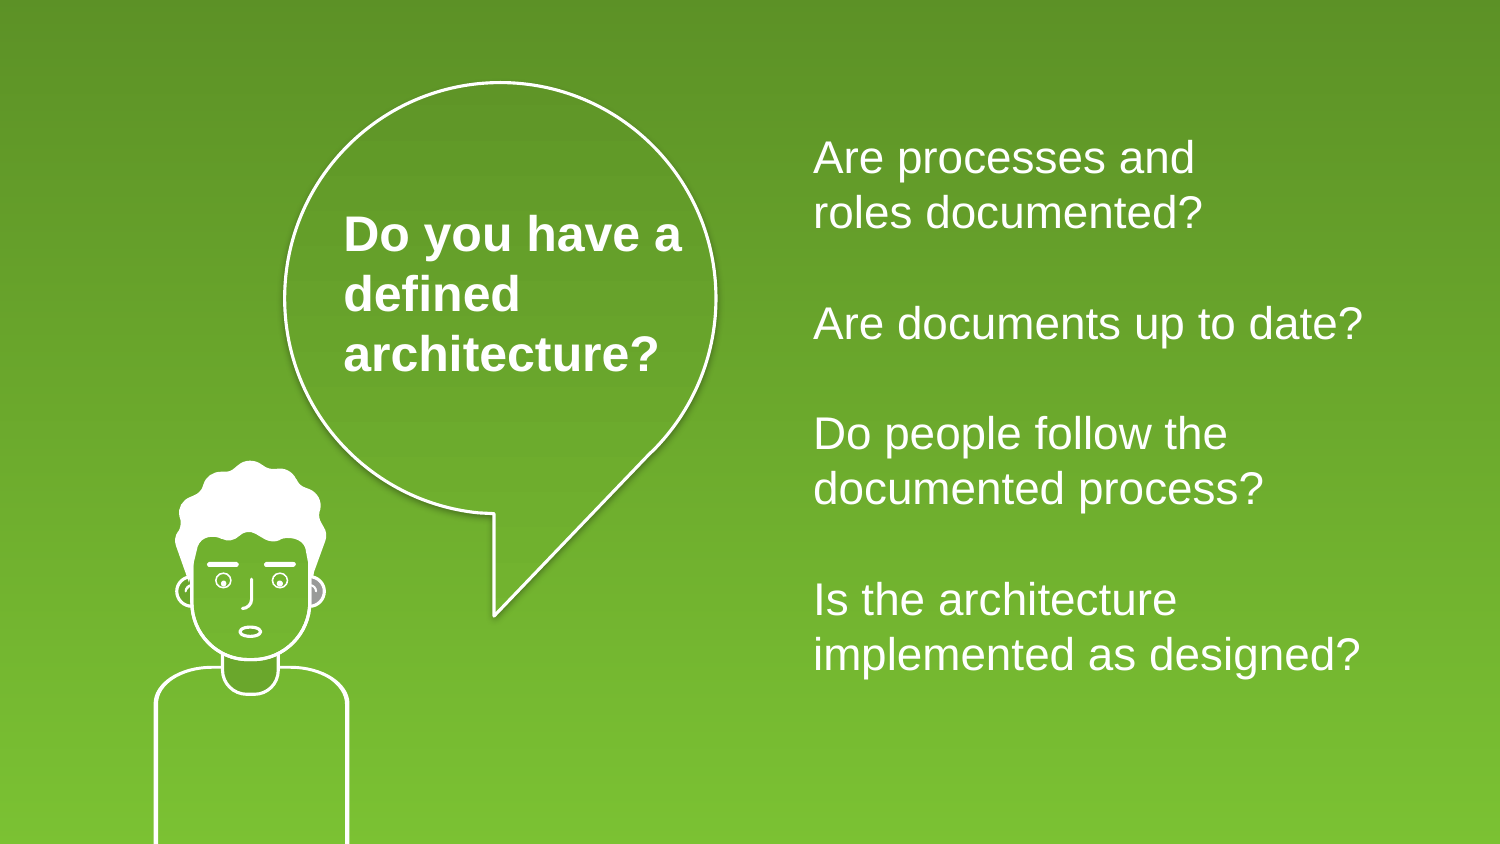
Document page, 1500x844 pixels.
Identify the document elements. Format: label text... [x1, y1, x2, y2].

text_box [698, 210, 717, 387]
text_box Are documents up to date? [798, 286, 1444, 357]
text_box [283, 81, 697, 617]
text_box Do people follow the documented process? [798, 396, 1444, 522]
text_box Is the architecture implemented as designed? [798, 562, 1444, 688]
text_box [153, 460, 350, 844]
text_box Are processes and roles documented? [798, 120, 1431, 246]
text_box Do you have a defined architecture? [328, 194, 698, 390]
